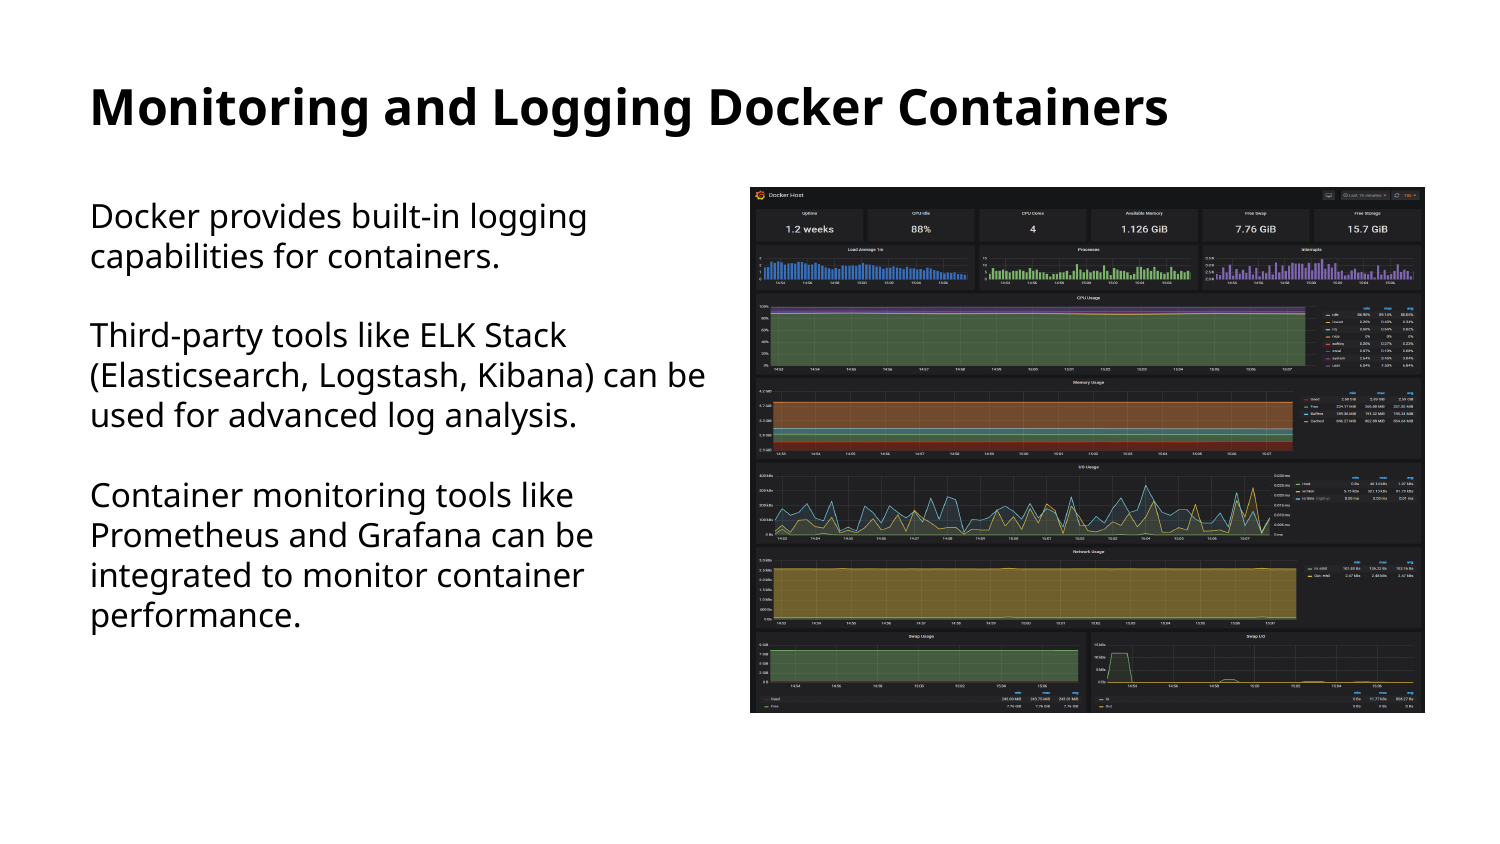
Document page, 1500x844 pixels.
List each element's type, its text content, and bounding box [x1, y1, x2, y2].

text_box Docker provides built-in logging capabilities for containers. Third-party tools like ELK Stack (Elasticsearch, Logstash, Kibana) can be used for advanced log analysis. Container monitoring tools like Prometheus and Grafana can be integrated to monitor container performance. [74, 187, 749, 713]
picture [749, 187, 1425, 713]
text_box Monitoring and Logging Docker Containers [74, 37, 1425, 173]
